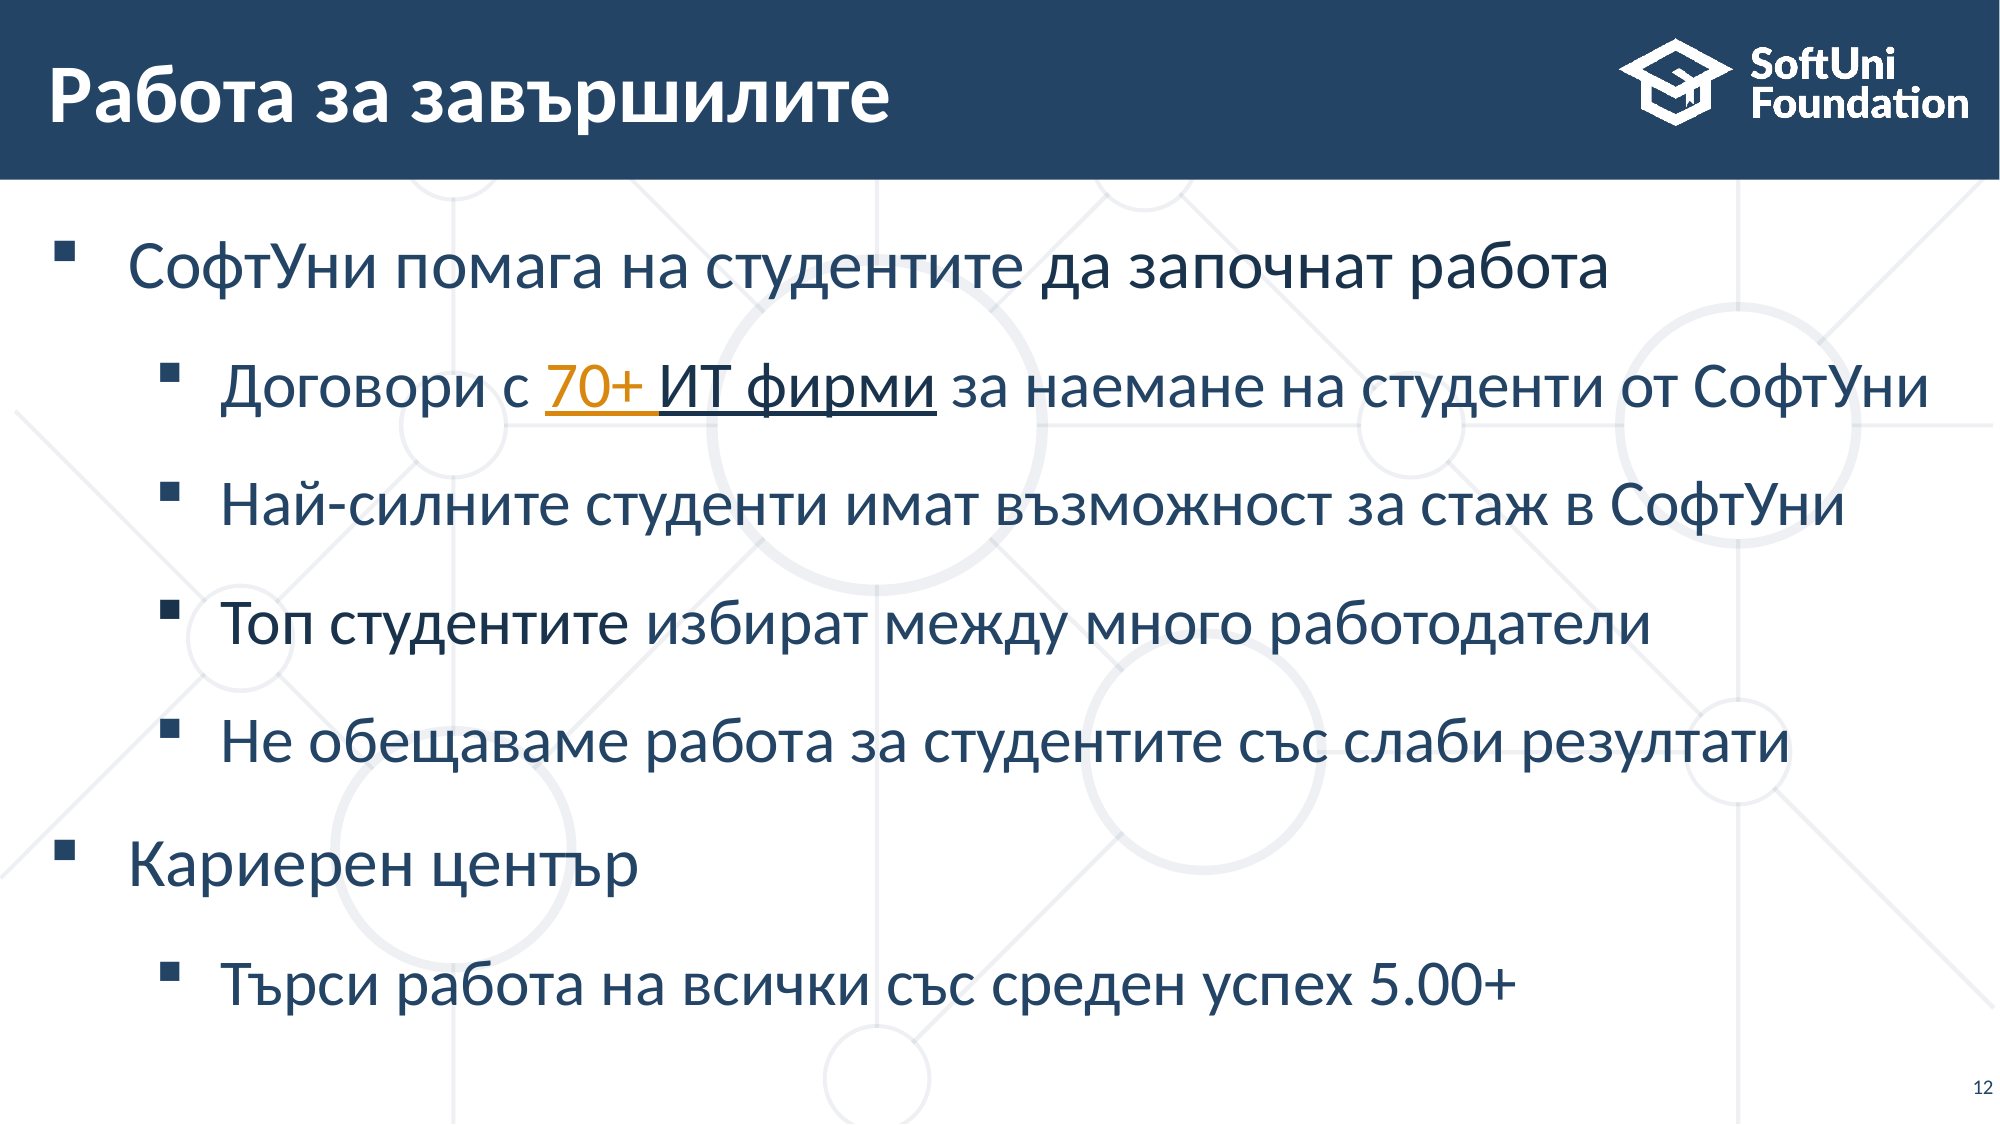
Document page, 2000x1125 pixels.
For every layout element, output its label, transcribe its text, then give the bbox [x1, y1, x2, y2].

slide_number 12 [1929, 1070, 2000, 1103]
list СофтУни помага на студентите да започнат работа Договори с 70+ ИТ фирми за наемане на студенти от СофтУни Най-силните студенти имат възможност за стаж в СофтУни Топ студентите избират между много работодатели Не обещаваме работа за студентите със слаби резултати Кариерен център Търси работа на всички със среден успех 5.00+ [31, 196, 1970, 1050]
title Работа за завършилите [31, 16, 1591, 162]
picture [1618, 38, 1968, 126]
